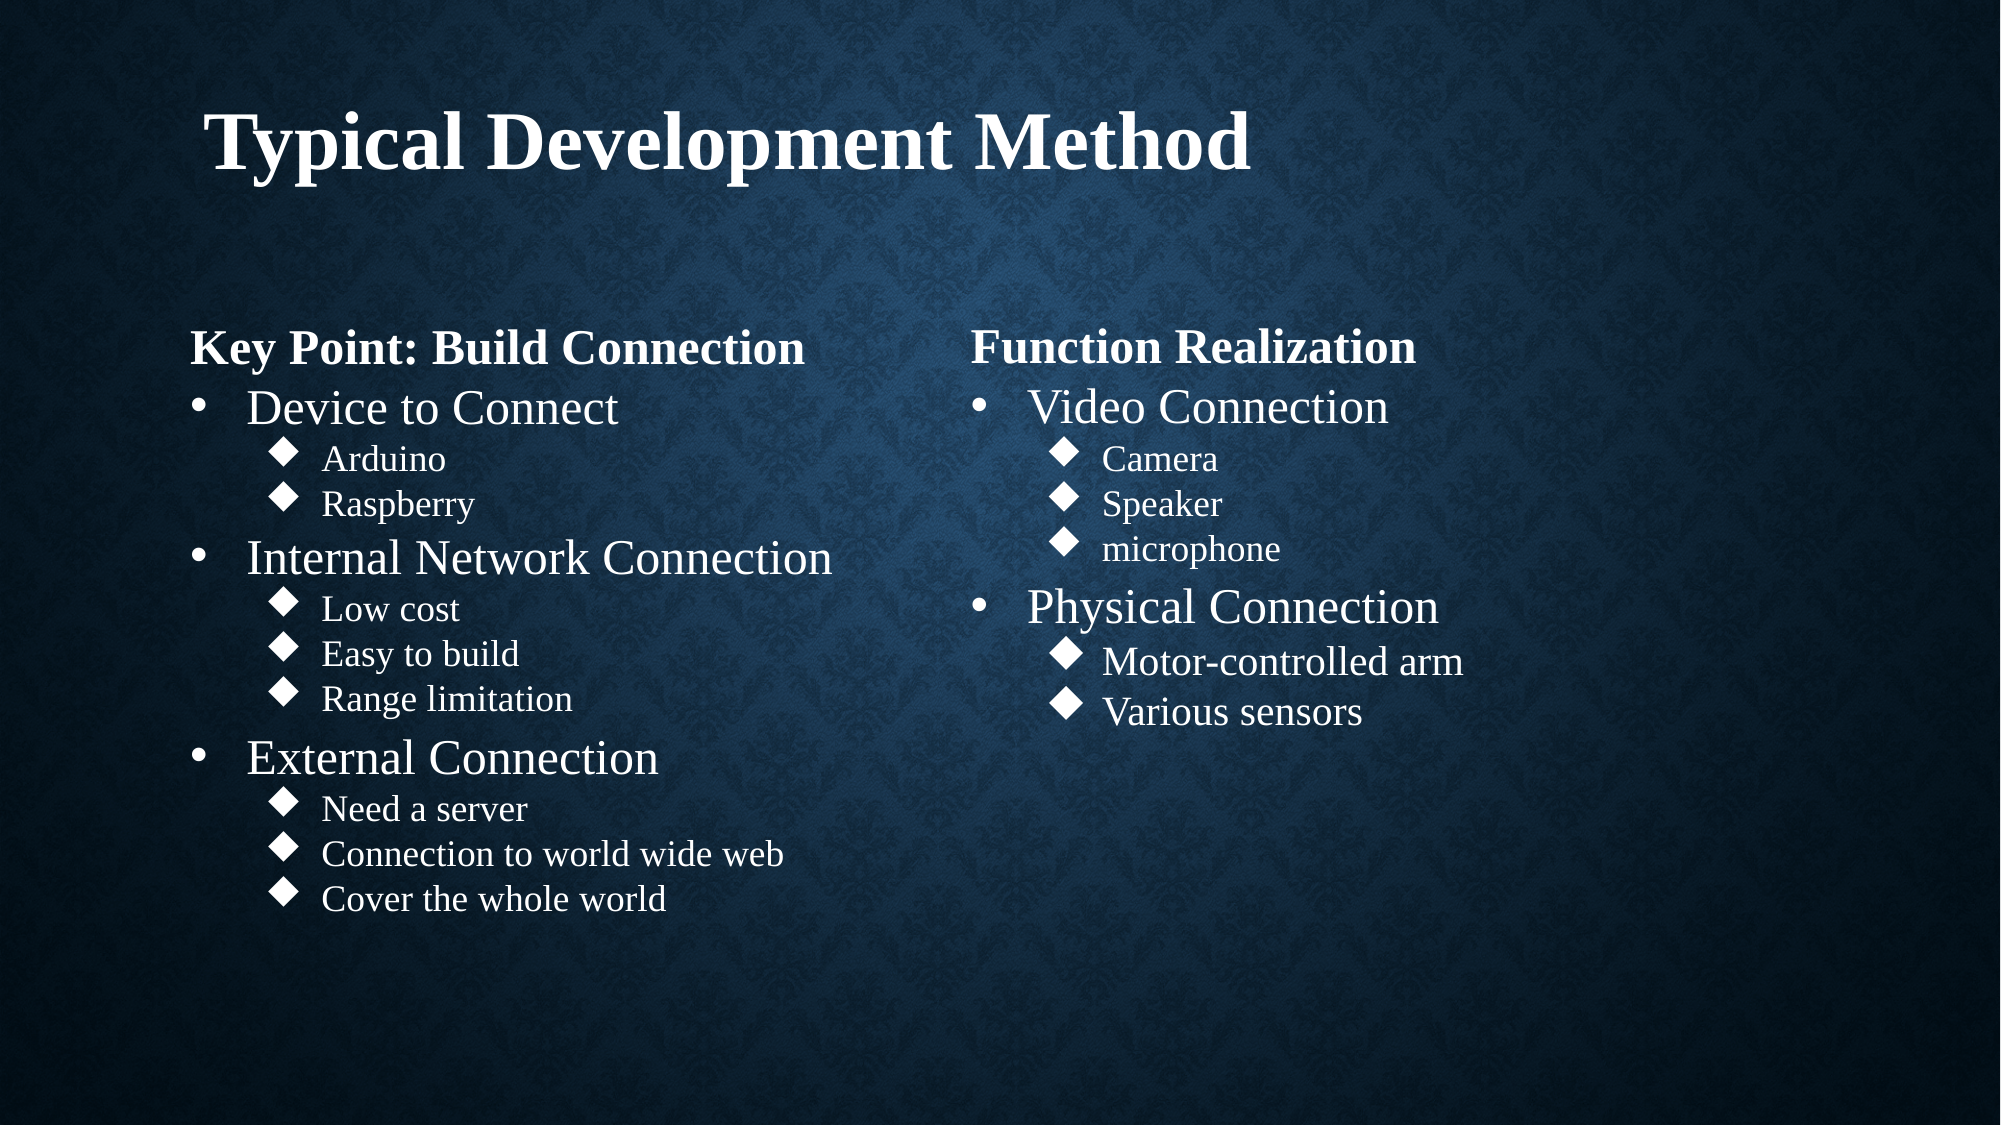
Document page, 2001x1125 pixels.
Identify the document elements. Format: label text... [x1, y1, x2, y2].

text_box Key Point: Build Connection Device to Connect Arduino Raspberry Internal Network Connection Low cost Easy to build Range limitation External Connection Need a server Connection to world wide web Cover the whole world [175, 306, 912, 987]
text_box Typical Development Method [188, 78, 1545, 194]
text_box Function Realization Video Connection Camera Speaker microphone Physical Connection Motor-controlled arm Various sensors [955, 306, 1899, 852]
